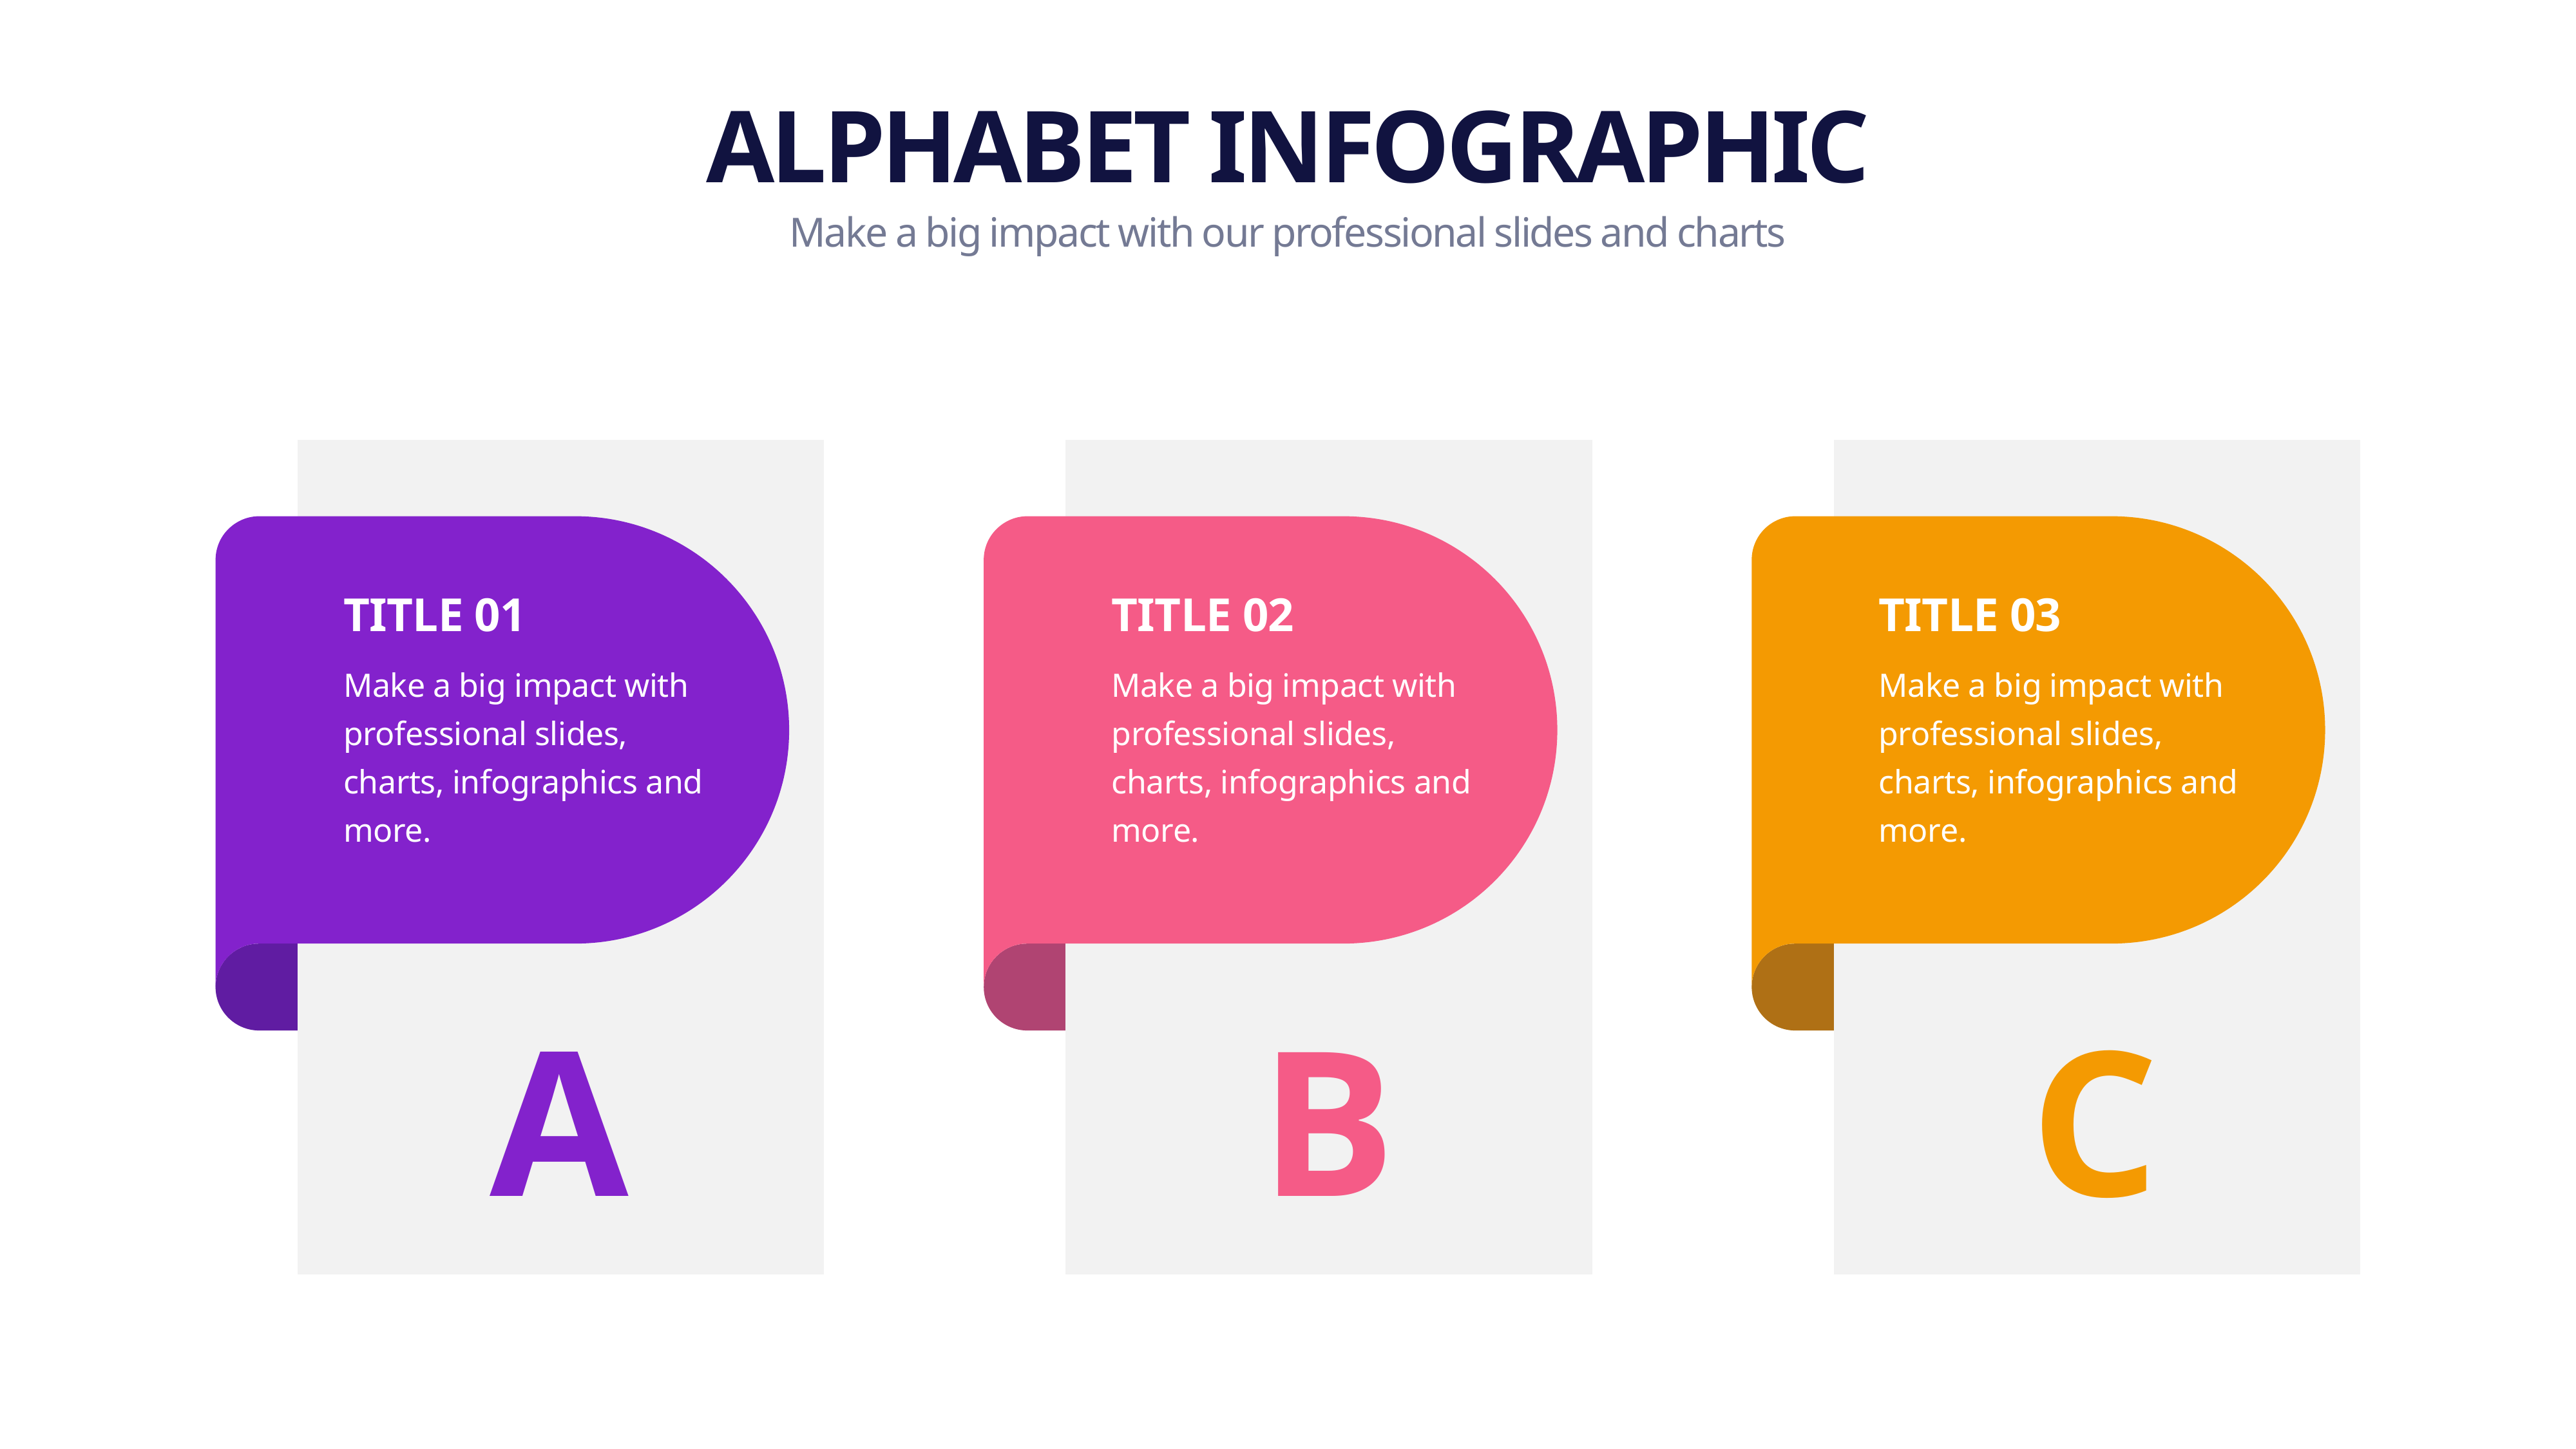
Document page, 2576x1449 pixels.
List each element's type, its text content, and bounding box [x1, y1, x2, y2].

text_box [1833, 439, 2361, 1275]
text_box [1065, 439, 1593, 1275]
text_box Make a big impact with professional slides, charts, infographics and more. [334, 650, 729, 853]
text_box Make a big impact with professional slides, charts, infographics and more. [1102, 650, 1498, 853]
text_box A [430, 990, 689, 1242]
text_box [215, 944, 297, 1031]
text_box ALPHABET INFOGRAPHIC [160, 71, 2416, 194]
text_box [1751, 944, 1833, 1031]
text_box TITLE 02 [1102, 581, 1498, 646]
text_box B [1199, 990, 1457, 1242]
text_box [297, 439, 825, 1275]
text_box [215, 516, 790, 987]
text_box [984, 516, 1558, 987]
text_box Make a big impact with our professional slides and charts [160, 194, 2416, 260]
text_box TITLE 01 [334, 581, 729, 646]
text_box C [1966, 990, 2224, 1242]
text_box [1751, 516, 2325, 987]
text_box Make a big impact with professional slides, charts, infographics and more. [1869, 650, 2265, 853]
text_box [984, 944, 1065, 1031]
text_box TITLE 03 [1869, 581, 2265, 645]
